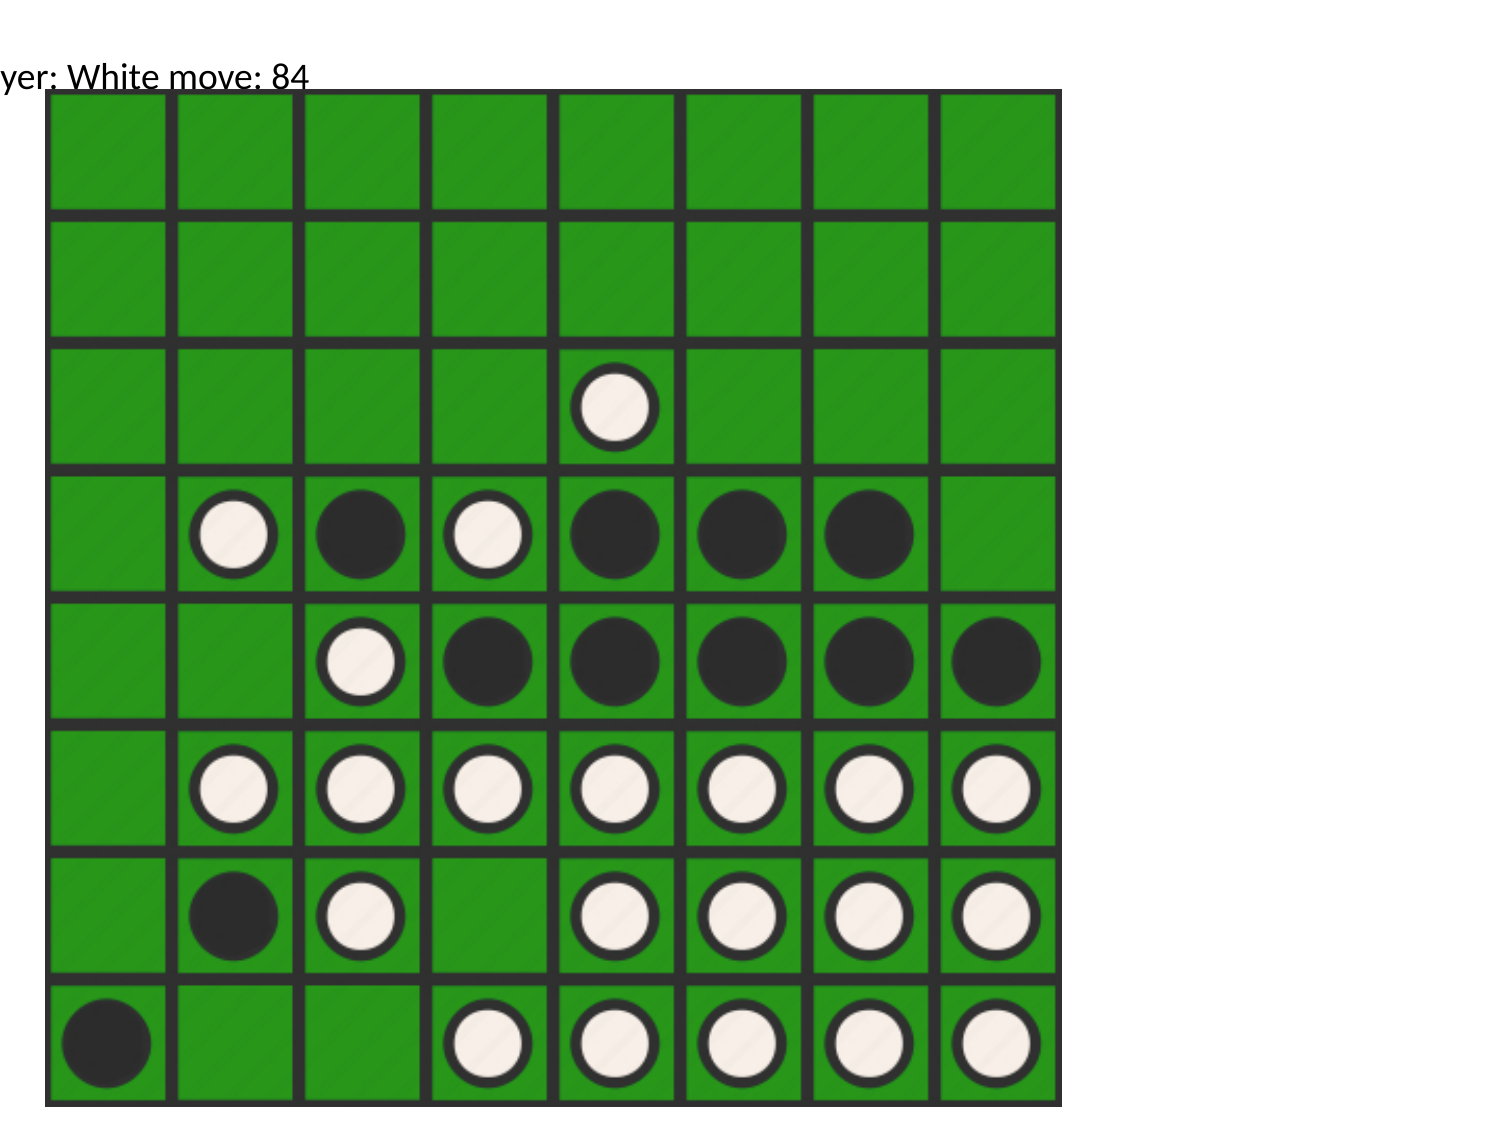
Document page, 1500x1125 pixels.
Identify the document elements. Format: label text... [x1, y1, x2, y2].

picture [44, 89, 1062, 1107]
text_box turn: 28 player: White move: 84 [0, 44, 325, 105]
